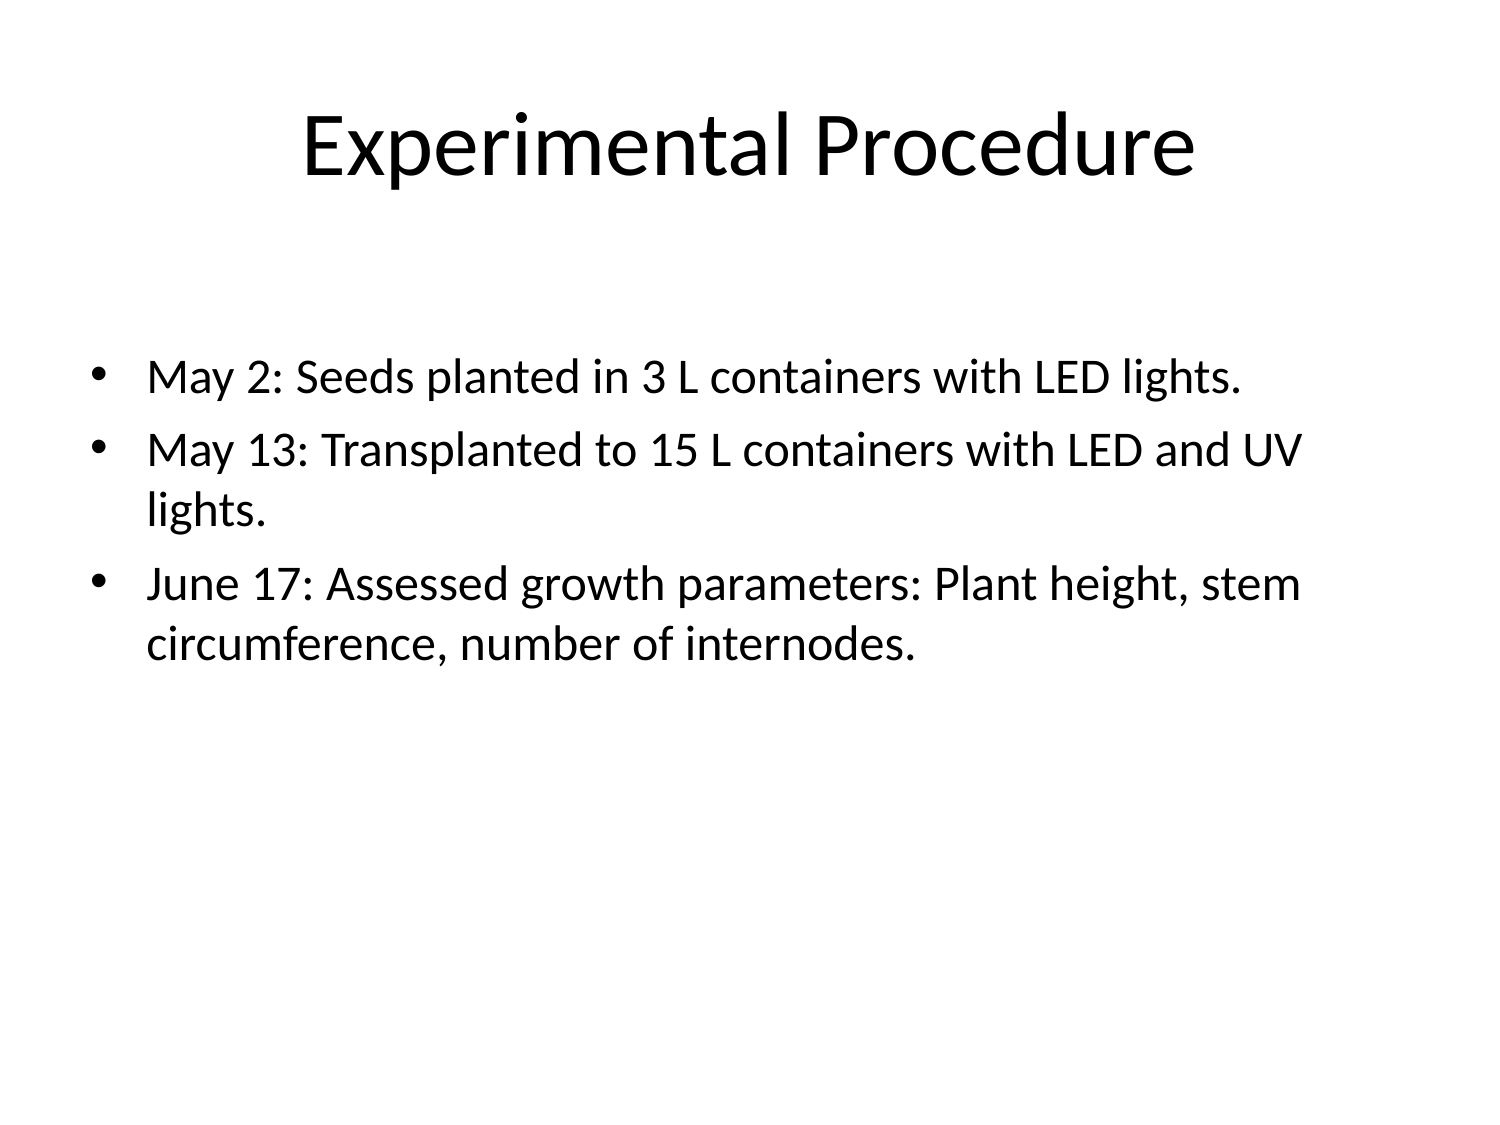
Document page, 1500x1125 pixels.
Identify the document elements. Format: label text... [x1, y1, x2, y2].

title Experimental Procedure [75, 45, 1425, 233]
list May 2: Seeds planted in 3 L containers with LED lights. May 13: Transplanted to 15 L containers with LED and UV lights. June 17: Assessed growth parameters: Plant height, stem circumference, number of internodes. [75, 262, 1425, 1005]
